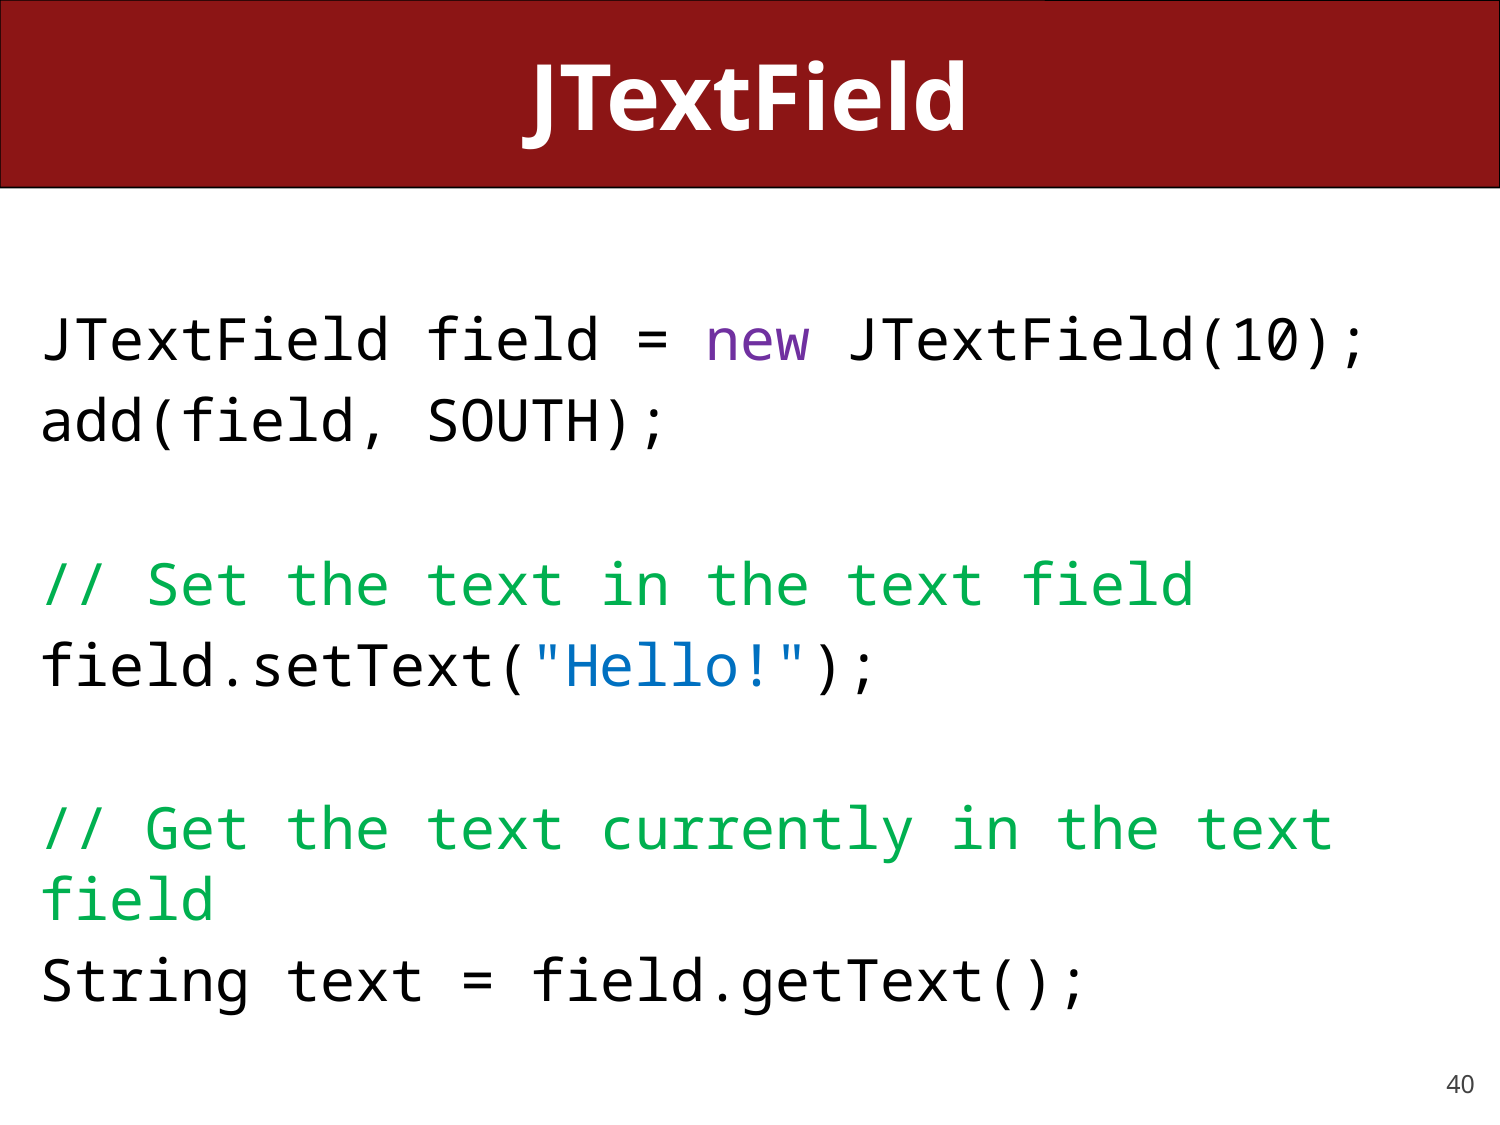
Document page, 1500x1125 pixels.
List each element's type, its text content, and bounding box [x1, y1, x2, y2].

title JTextField [75, 0, 1425, 188]
list JTextField field = new JTextField(10); add(field, SOUTH); // Set the text in the text field field.setText("Hello!"); // Get the text currently in the text field String text = field.getText(); [24, 212, 1475, 1063]
